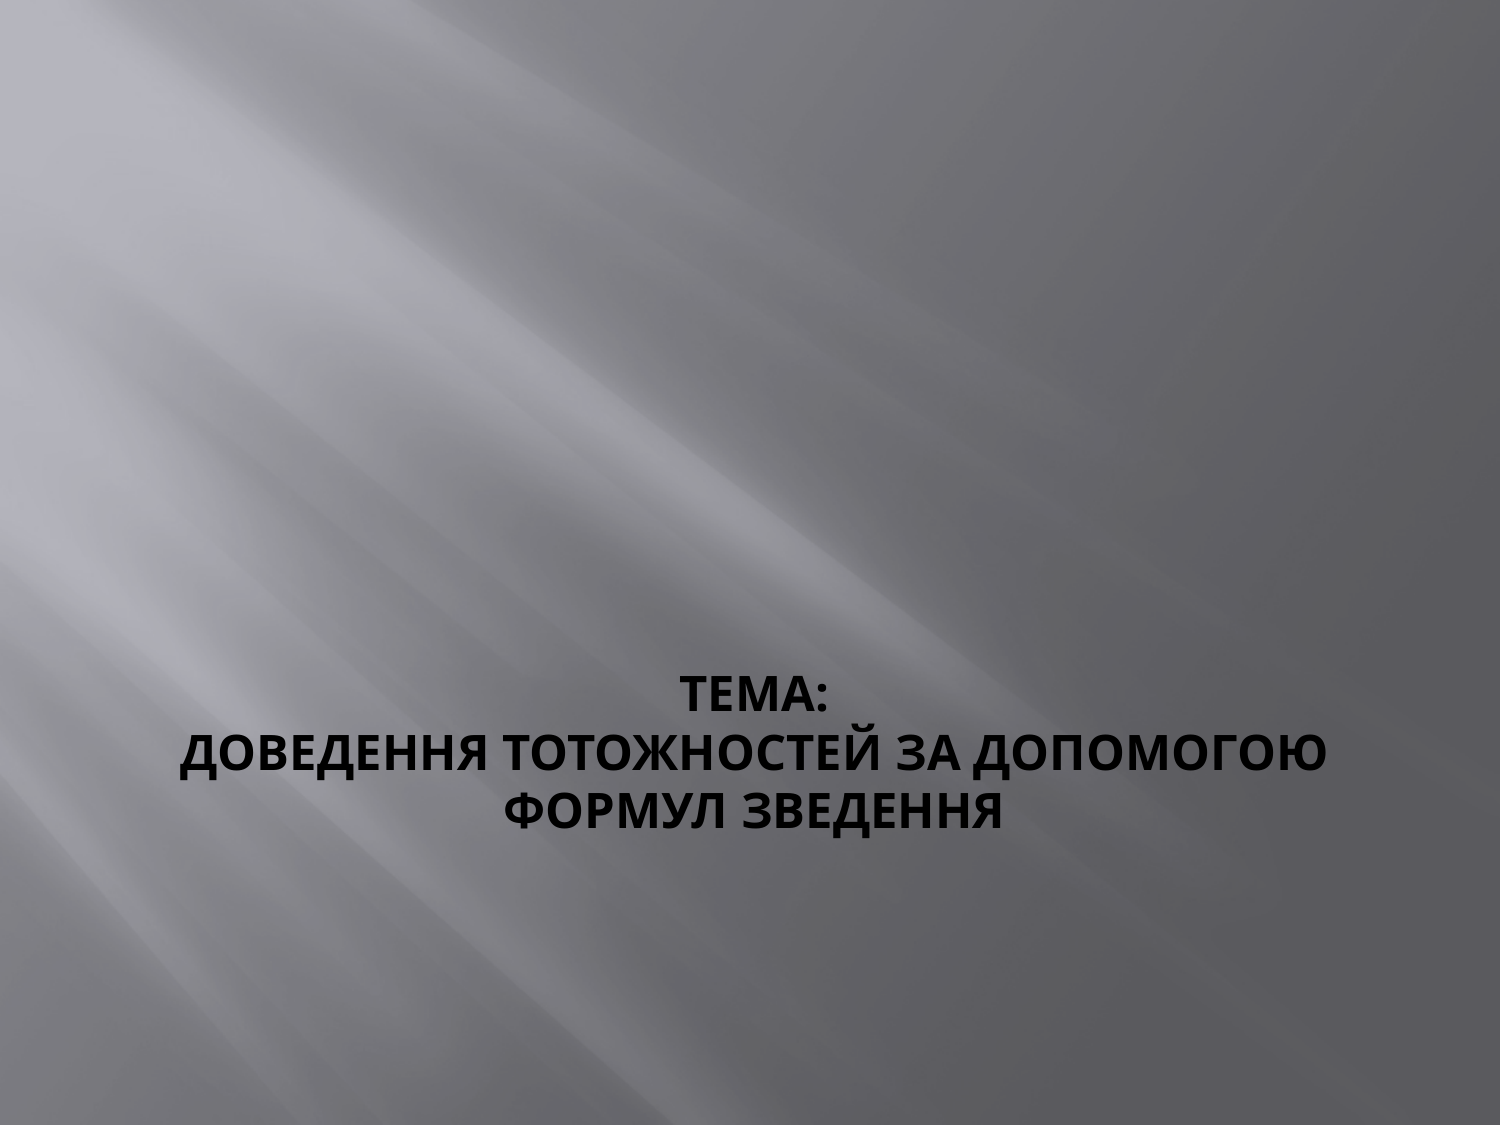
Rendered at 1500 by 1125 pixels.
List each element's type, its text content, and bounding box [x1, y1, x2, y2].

title Тема: Доведення тотожностей за допомогою формул зведення [117, 304, 1393, 839]
